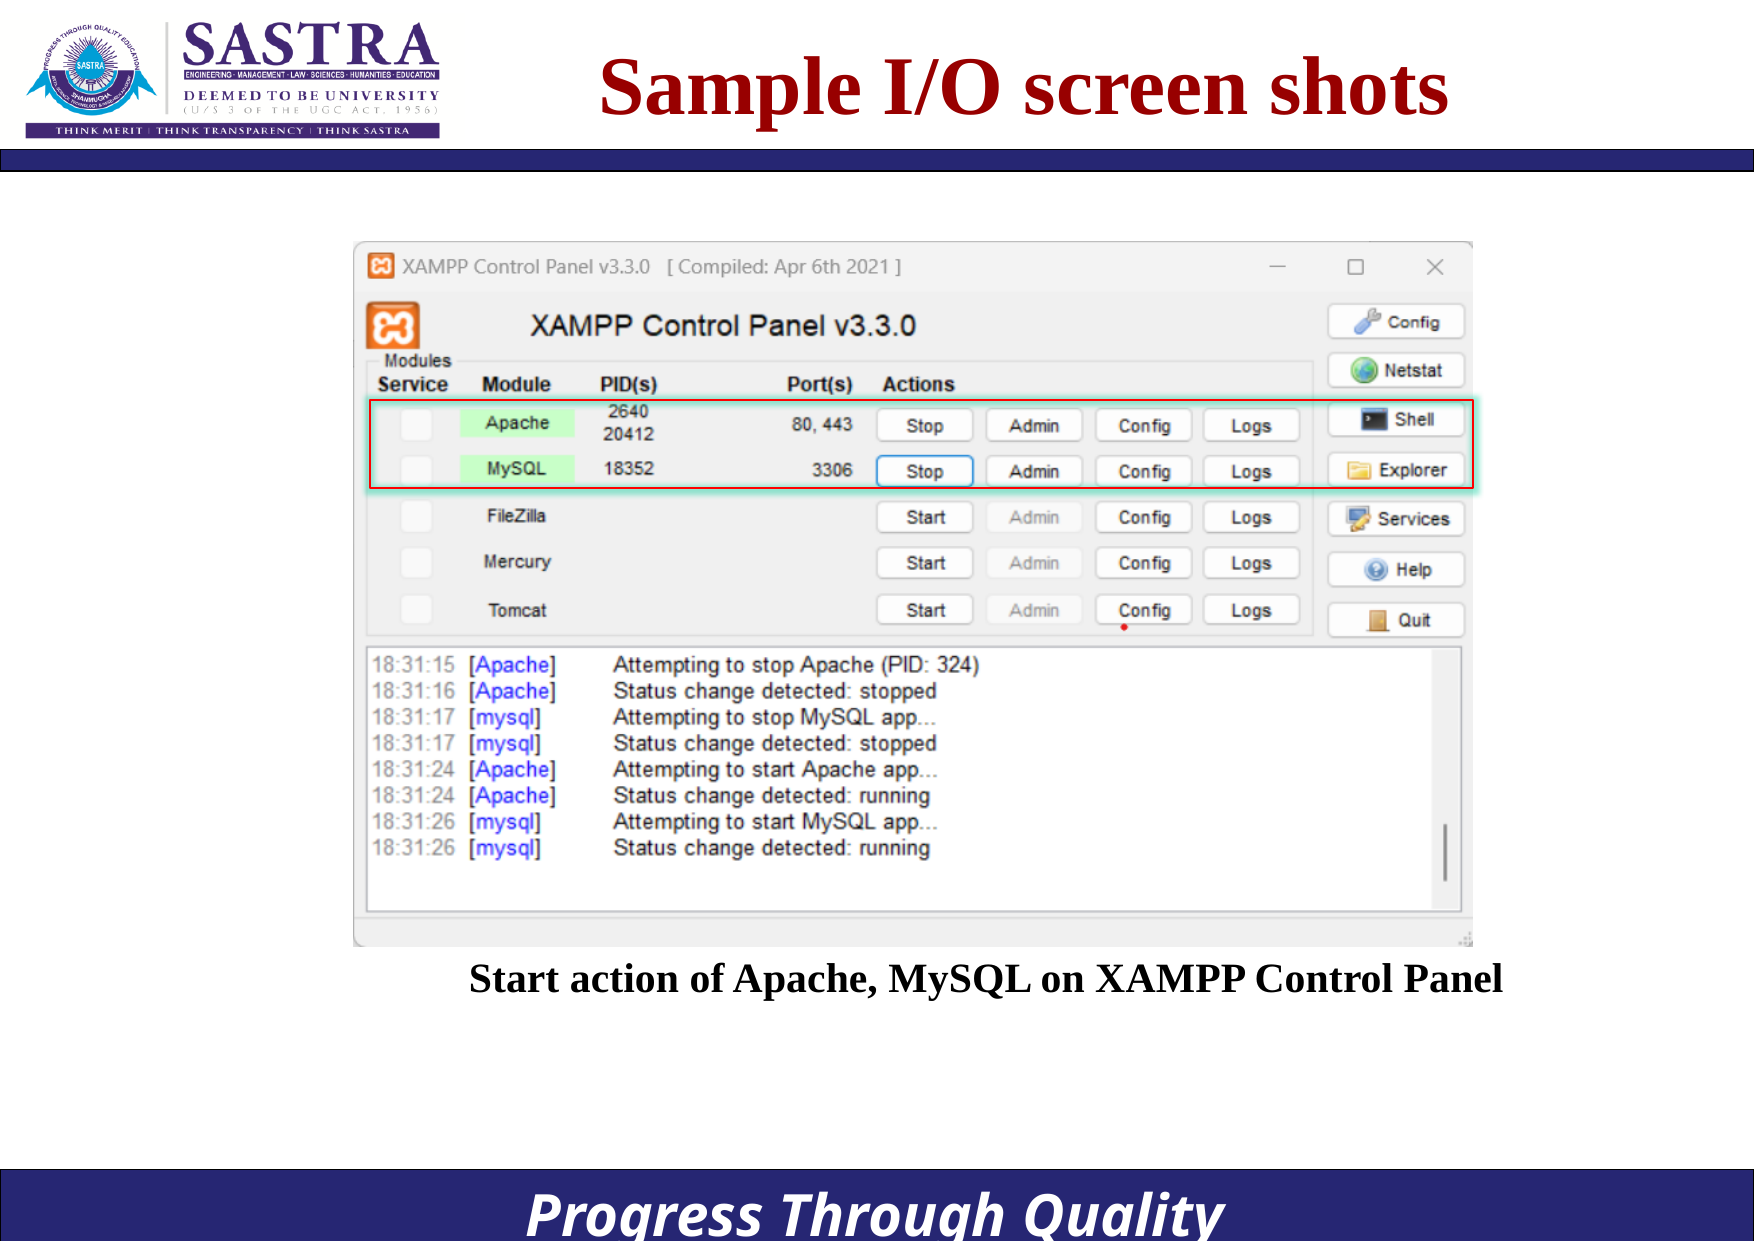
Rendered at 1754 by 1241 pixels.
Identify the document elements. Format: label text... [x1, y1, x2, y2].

picture [353, 241, 1474, 947]
picture [0, 13, 465, 145]
title Sample I/O screen shots [581, 31, 1625, 128]
list Start action of Apache, MySQL on XAMPP Control Panel [29, 946, 1723, 1136]
